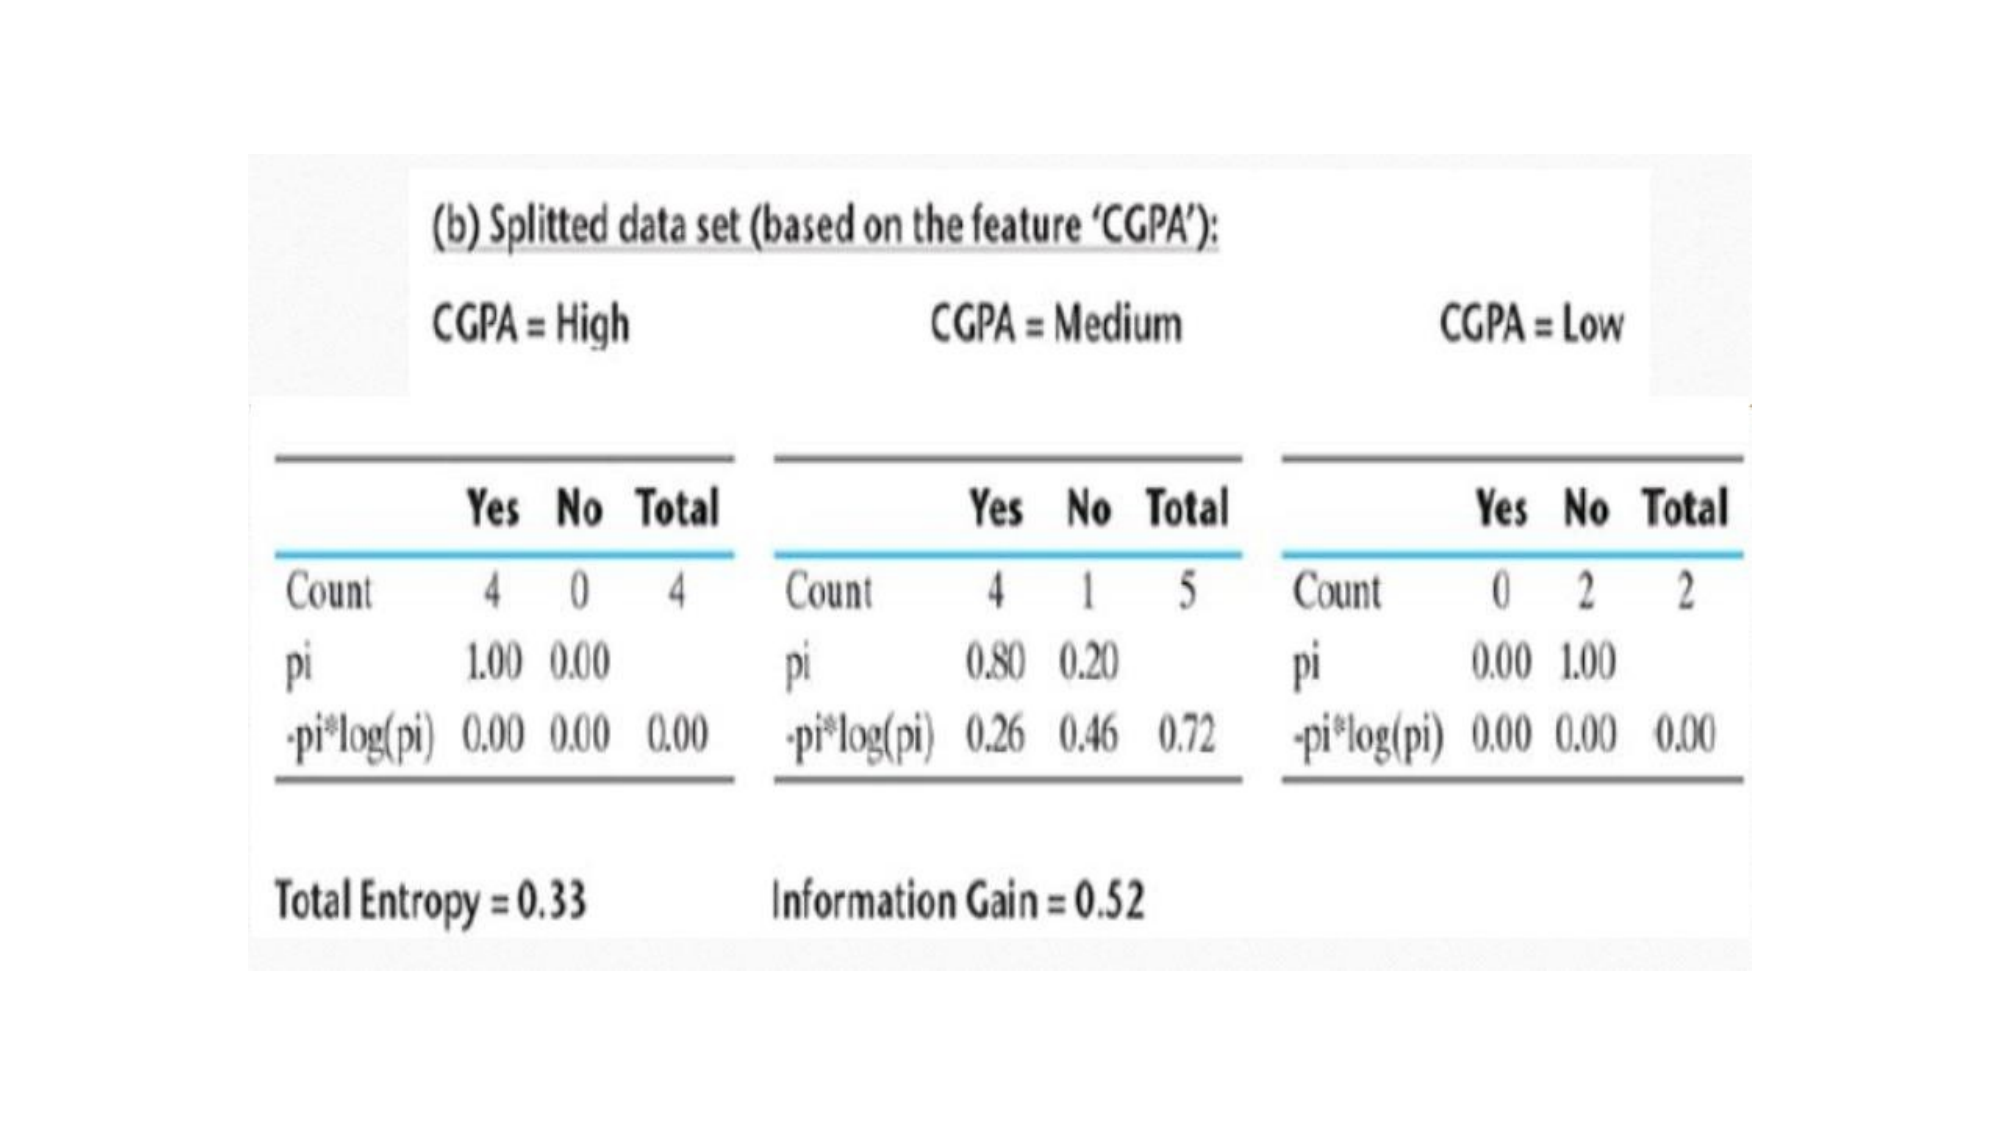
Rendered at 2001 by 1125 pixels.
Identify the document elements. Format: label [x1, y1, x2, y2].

picture [248, 154, 1752, 971]
